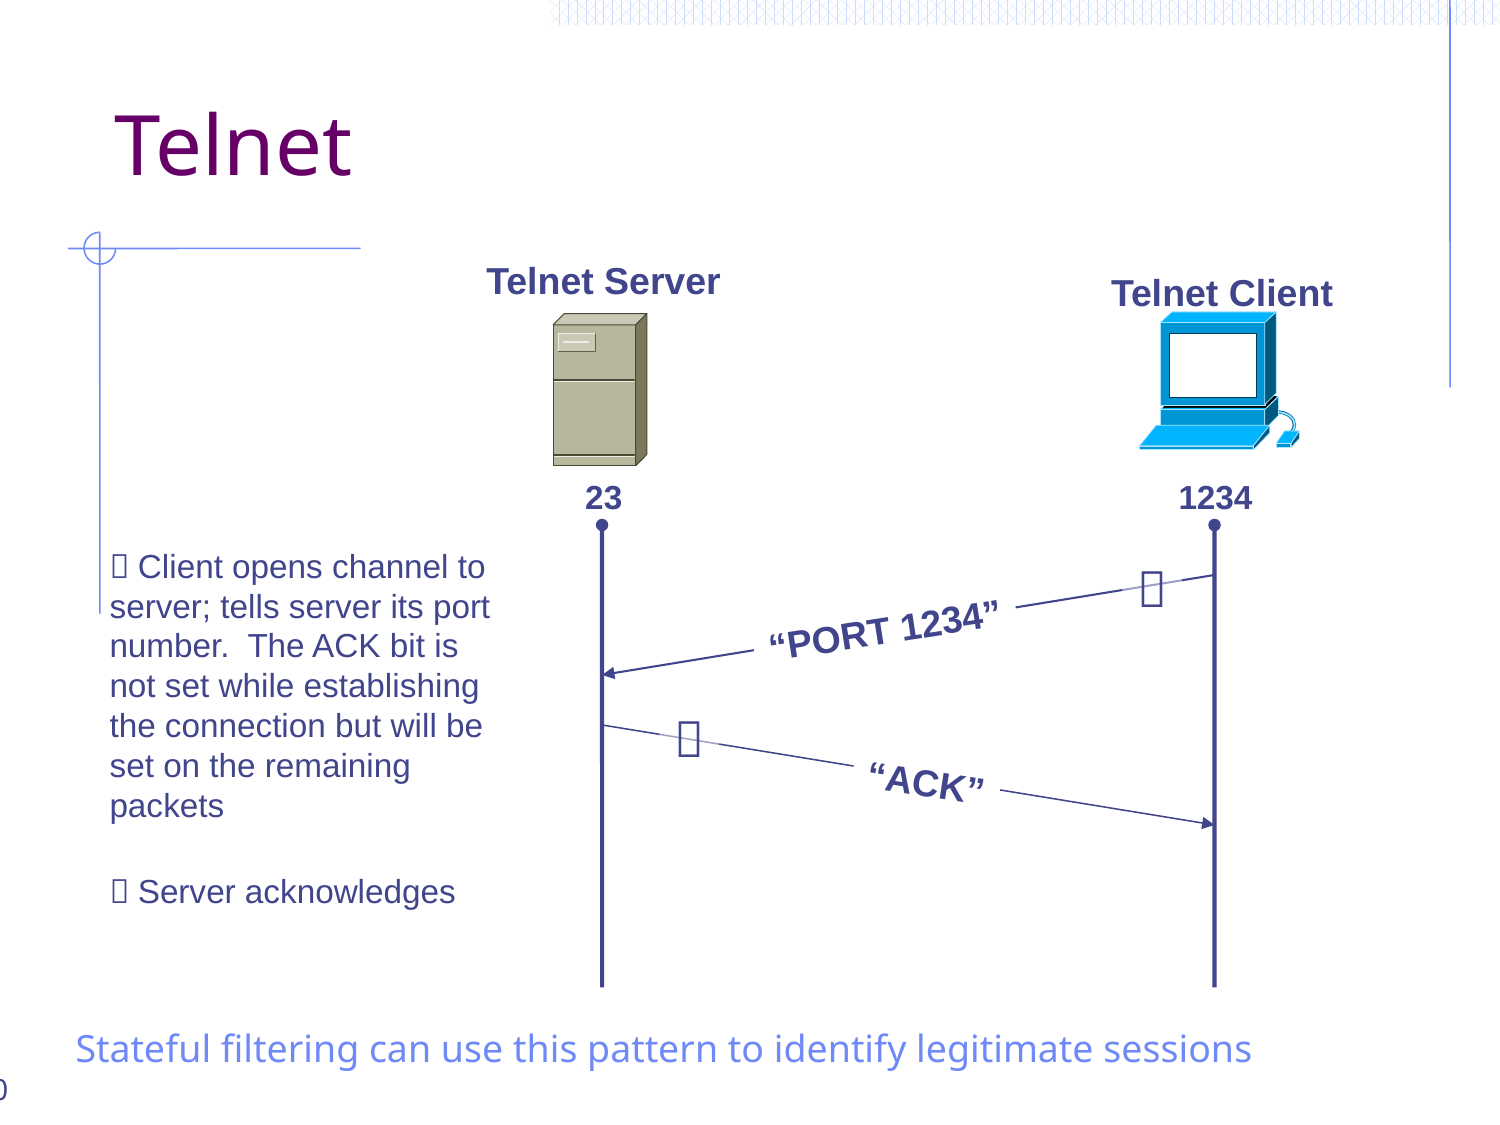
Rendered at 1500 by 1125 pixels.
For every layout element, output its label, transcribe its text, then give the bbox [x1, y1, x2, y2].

text_box Stateful filtering can use this pattern to identify legitimate sessions [60, 1017, 1269, 1078]
text_box  Server acknowledges [94, 862, 520, 918]
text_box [1139, 311, 1300, 451]
text_box Telnet Server [471, 249, 736, 310]
text_box [1208, 524, 1221, 574]
text_box  Client opens channel to server; tells server its port number. The ACK bit is not set while establishing the connection but will be set on the remaining packets [94, 537, 520, 832]
text_box  [1122, 549, 1182, 625]
text_box 1234 [1163, 459, 1268, 524]
text_box  [659, 699, 720, 775]
text_box [595, 524, 609, 988]
text_box “PORT 1234” [749, 578, 1021, 679]
text_box Telnet Client [1096, 261, 1349, 322]
title Telnet [99, 49, 1376, 201]
picture [551, 312, 649, 467]
text_box 23 [570, 475, 637, 524]
text_box [602, 650, 754, 680]
text_box [1000, 789, 1215, 830]
text_box “ACK” [848, 740, 1005, 823]
